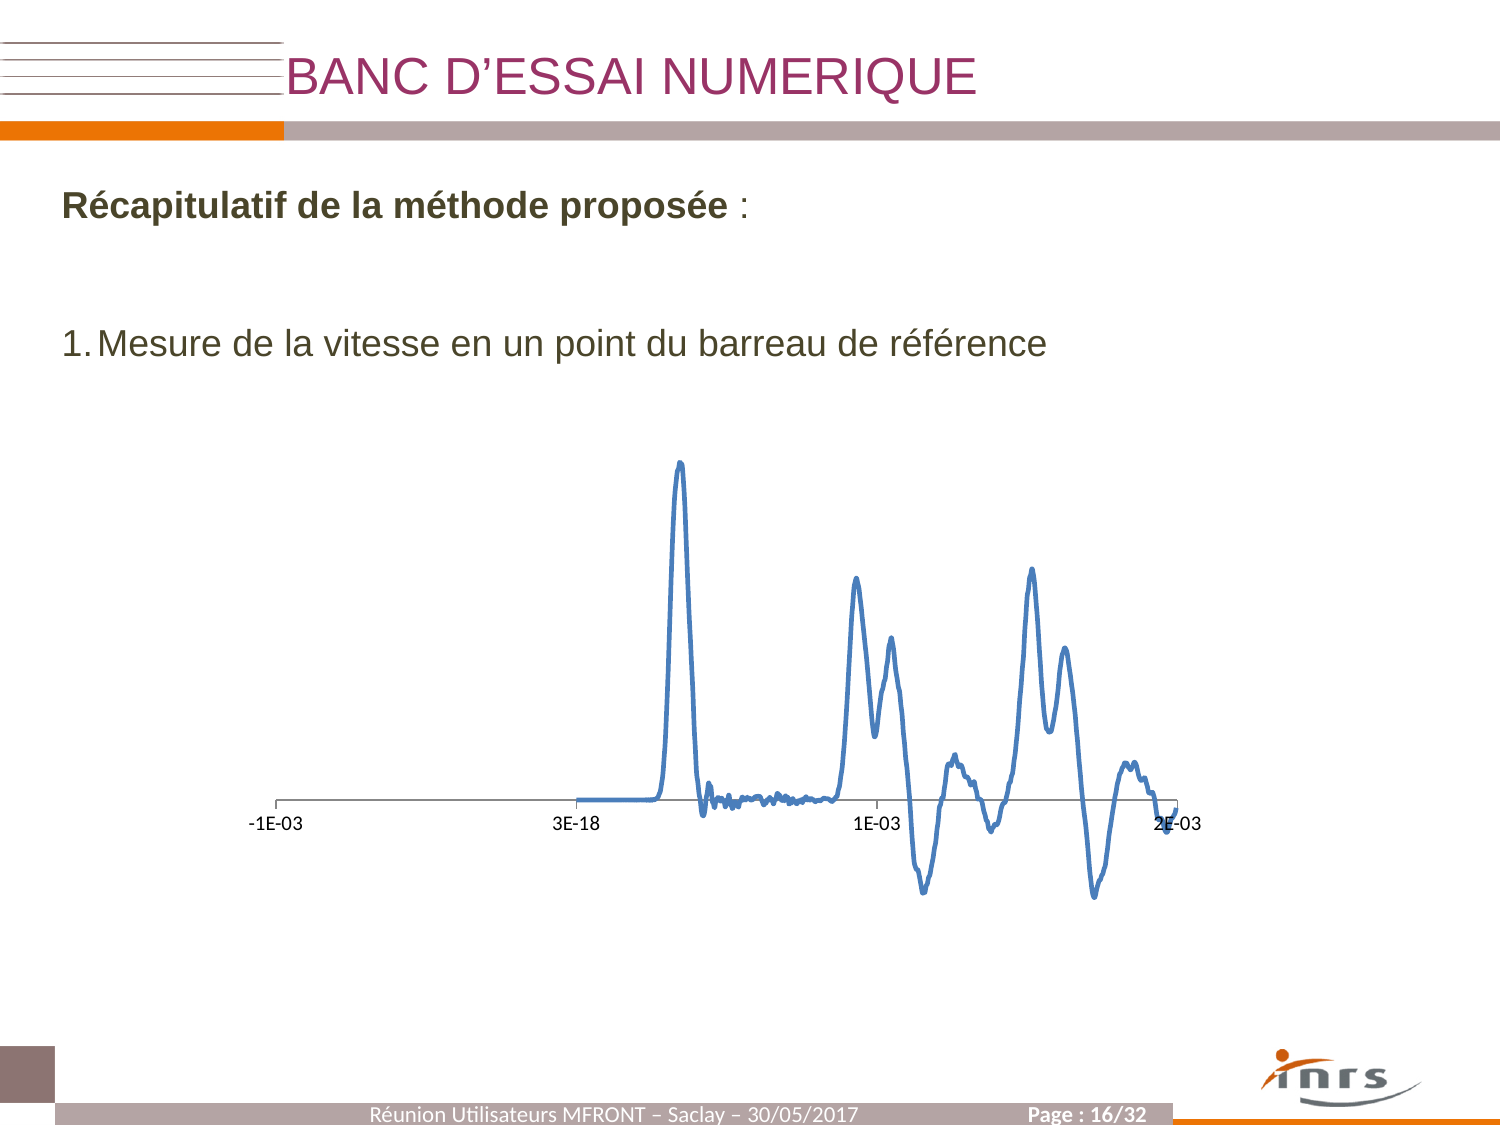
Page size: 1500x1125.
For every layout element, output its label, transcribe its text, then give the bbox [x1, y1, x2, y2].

text_box Récapitulatif de la méthode proposée : Mesure de la vitesse en un point du barreau de référence [46, 174, 1500, 832]
list BANC D’ESSAI NUMERIQUE [270, 34, 1477, 118]
picture [0, 0, 1500, 1125]
chart [228, 416, 1222, 971]
